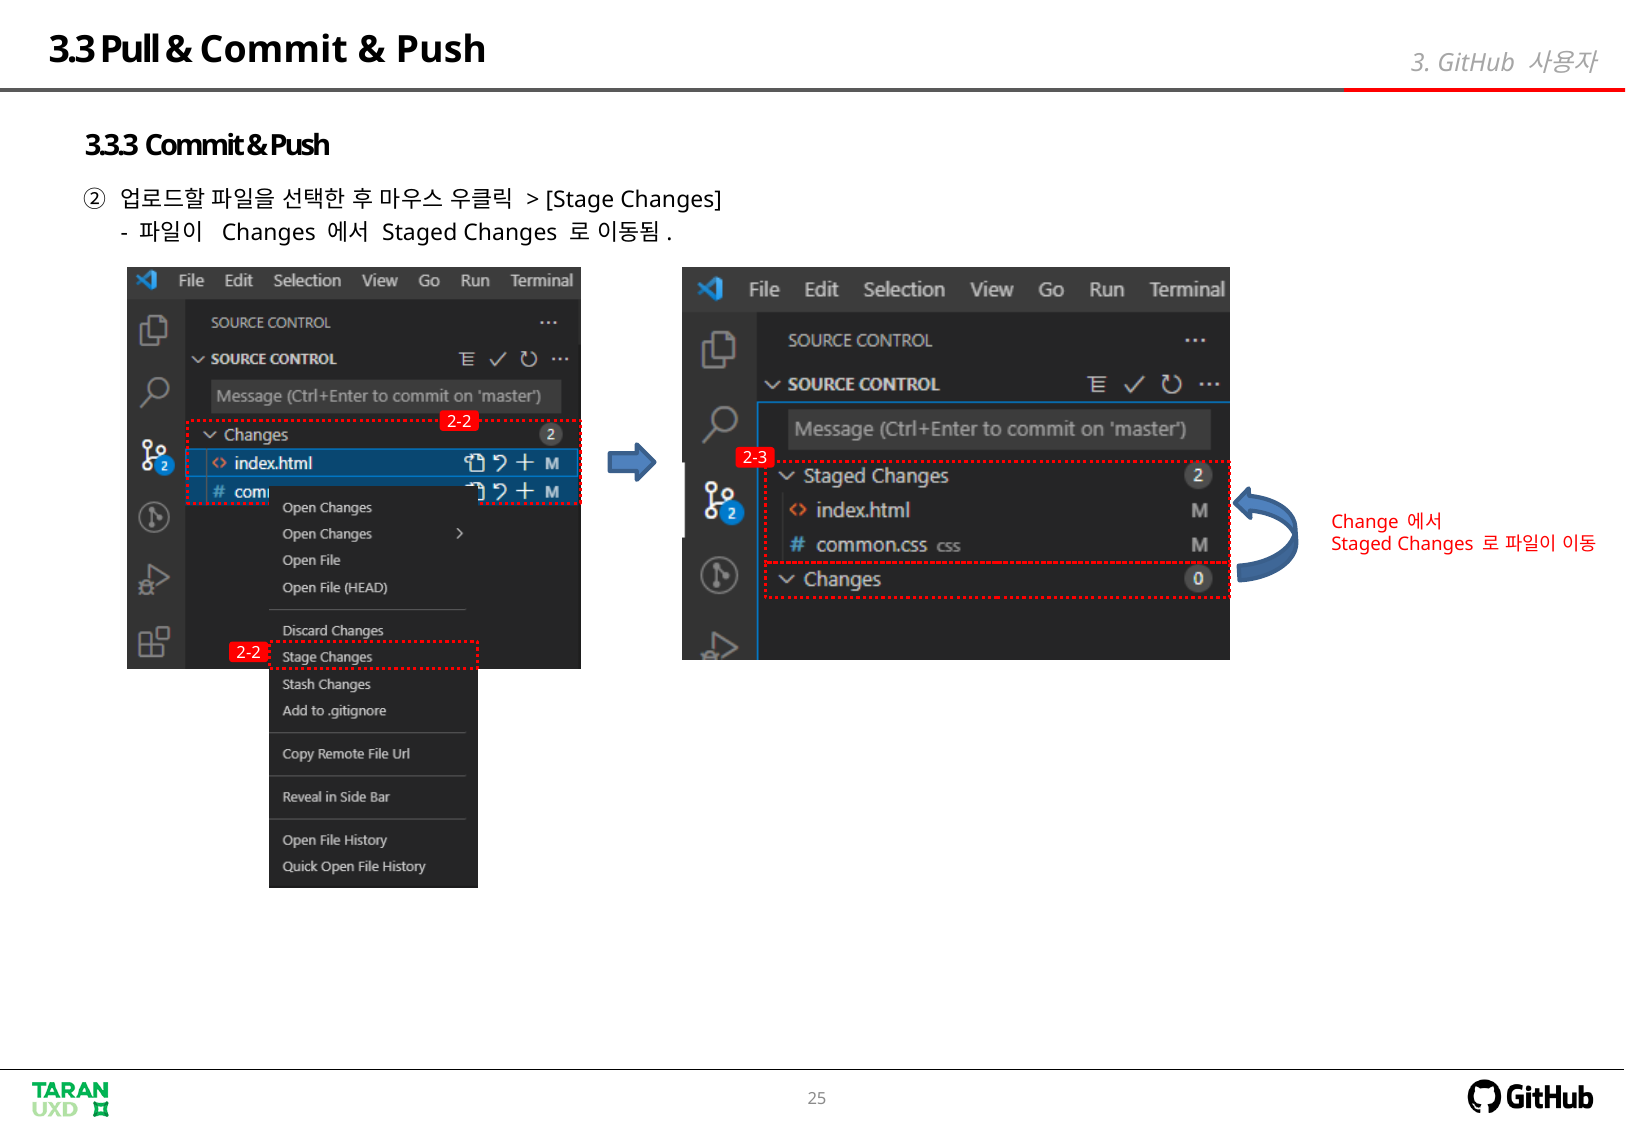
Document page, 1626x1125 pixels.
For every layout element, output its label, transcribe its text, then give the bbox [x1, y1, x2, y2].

picture [127, 266, 581, 888]
text_box [1235, 486, 1299, 583]
text_box 3.3 Pull & Commit & Push [33, 17, 503, 78]
text_box Change 에서 Staged Changes 로 파일이 이동 [1316, 502, 1612, 562]
picture [1466, 1059, 1594, 1125]
picture [32, 1082, 109, 1117]
text_box 3.3.3 Commit & Push [70, 119, 831, 170]
picture [682, 266, 1230, 660]
text_box 업로드할 파일을 선택한 후 마우스 우클릭 > [Stage Changes] - 파일이 Changes 에서 Staged Changes 로 이동됨. [68, 171, 1593, 253]
text_box [607, 442, 657, 482]
slide_number 25 [762, 1069, 842, 1125]
